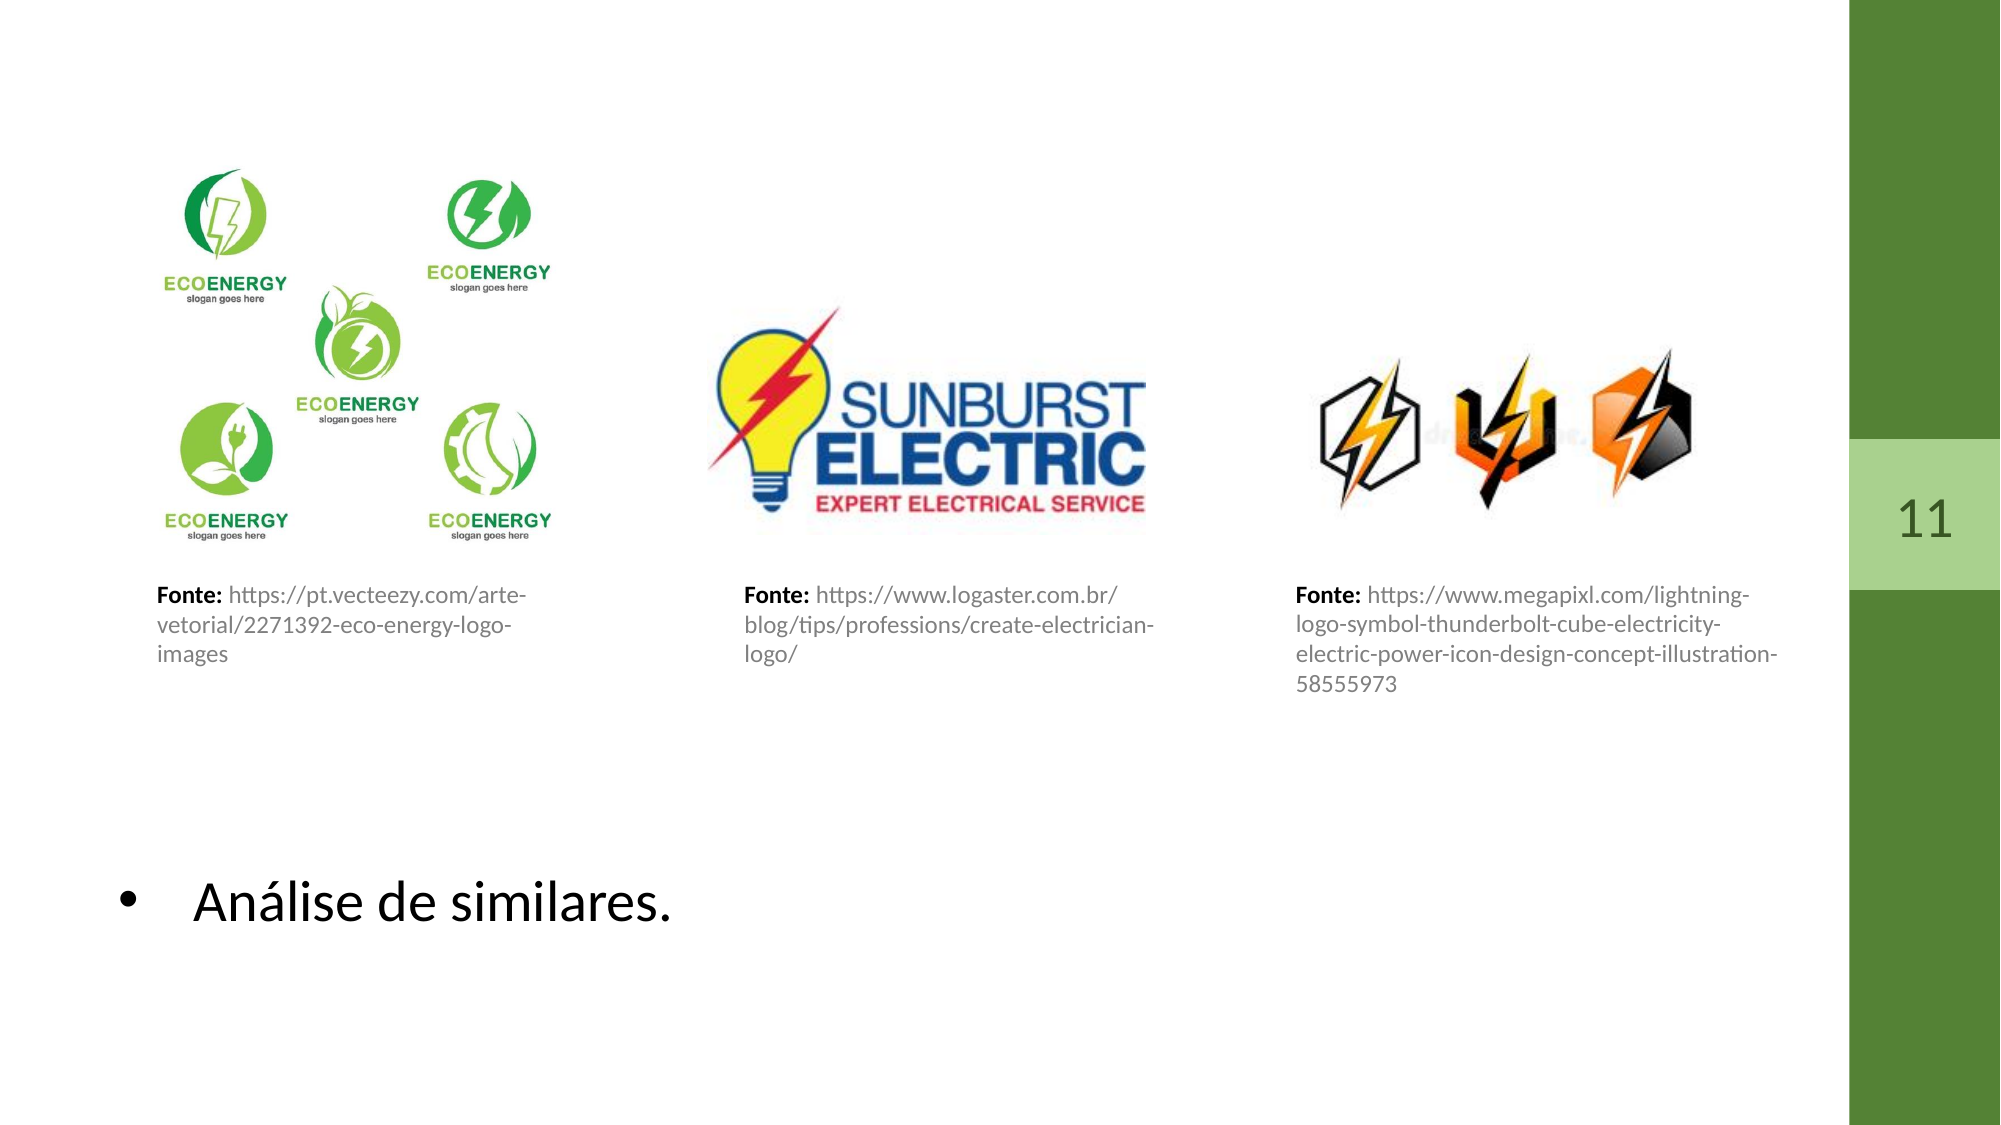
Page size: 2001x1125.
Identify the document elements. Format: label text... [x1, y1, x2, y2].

picture [707, 284, 1146, 535]
text_box Fonte: https://www.logaster.com.br/blog/tips/professions/create-electrician-logo/ [729, 570, 1180, 676]
text_box [1848, 0, 2000, 438]
picture [1297, 281, 1715, 578]
text_box Fonte: https://pt.vecteezy.com/arte-vetorial/2271392-eco-energy-logo-images [142, 570, 592, 676]
text_box Fonte: https://www.megapixl.com/lightning-logo-symbol-thunderbolt-cube-electricity-electric-power-icon-design-concept-illustration-58555973 [1280, 570, 1809, 706]
text_box Análise de similares. [103, 856, 1126, 941]
text_box 11 [1848, 438, 2000, 591]
picture [132, 129, 583, 580]
text_box [1848, 591, 2000, 1125]
